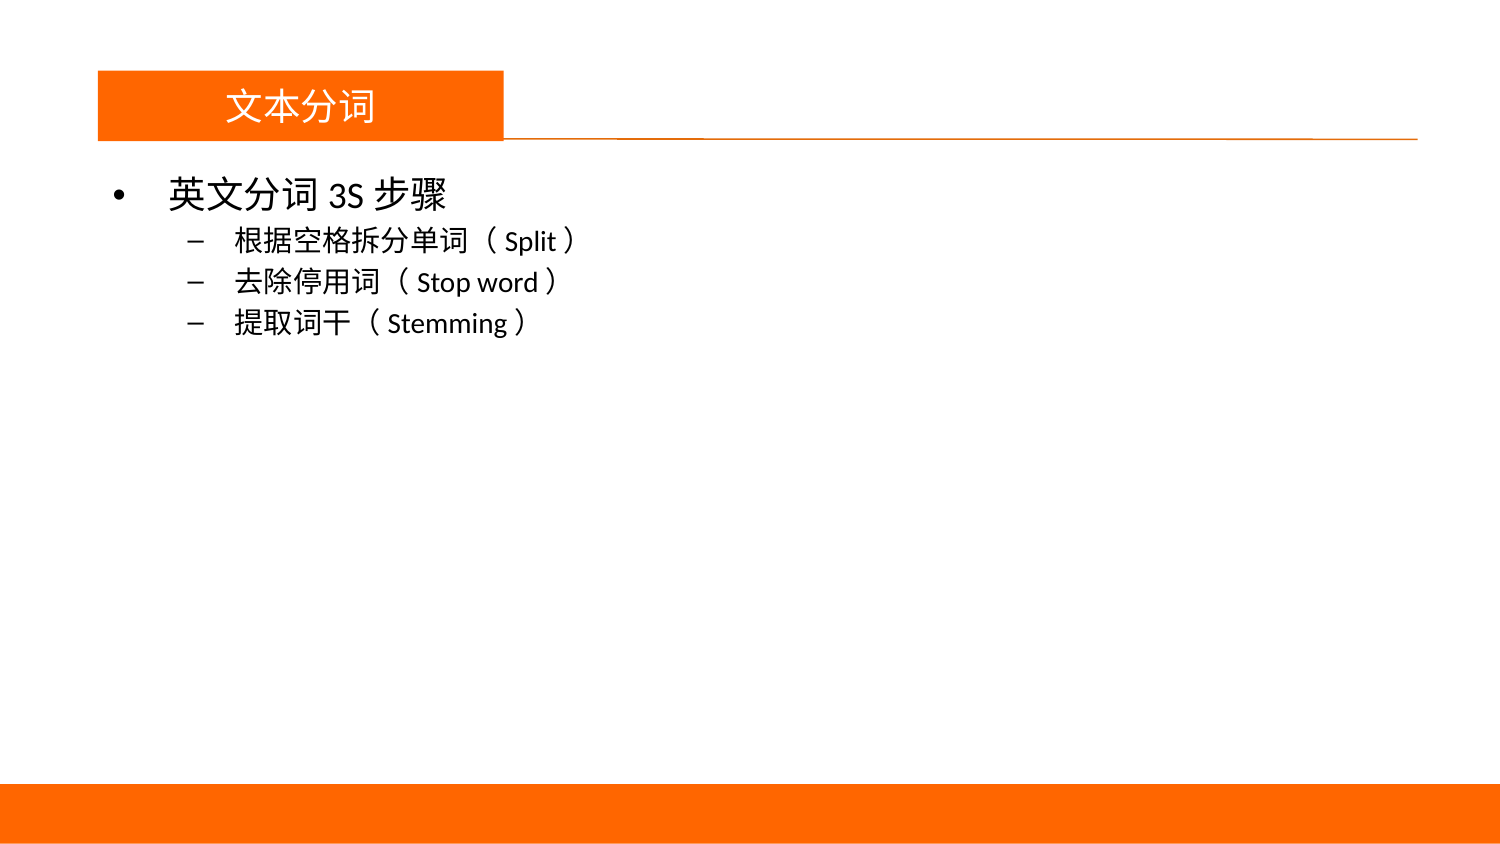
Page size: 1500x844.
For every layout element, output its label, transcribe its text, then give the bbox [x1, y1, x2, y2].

text_box [99, 70, 130, 147]
text_box 文本分词 [96, 68, 506, 143]
text_box [0, 782, 1500, 844]
text_box 英文分词3S步骤 根据空格拆分单词（Split） 去除停用词（Stop word） 提取词干（Stemming） [97, 164, 1418, 347]
